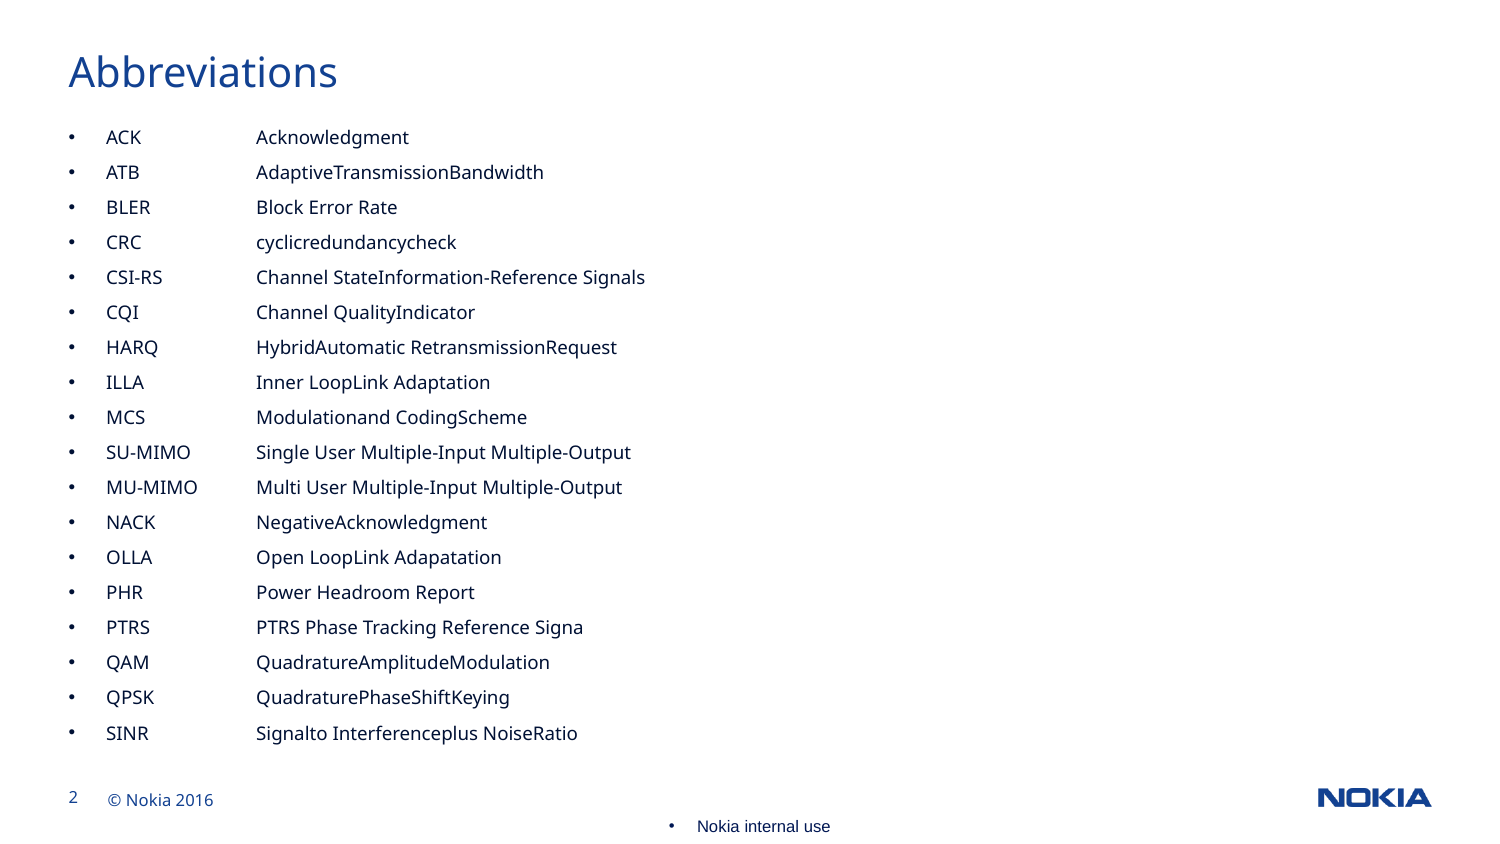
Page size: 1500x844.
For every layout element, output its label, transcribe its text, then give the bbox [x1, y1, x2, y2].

list Abbreviations [68, 46, 1432, 97]
list ACK Acknowledgment ATB AdaptiveTransmissionBandwidth BLER Block Error Rate CRC cyclicredundancycheck CSI-RS Channel StateInformation-Reference Signals CQI Channel QualityIndicator HARQ HybridAutomatic RetransmissionRequest ILLA Inner LoopLink Adaptation MCS Modulationand CodingScheme SU-MIMO Single User Multiple-Input Multiple-Output MU-MIMO Multi User Multiple-Input Multiple-Output NACK NegativeAcknowledgment OLLA Open LoopLink Adapatation PHR Power Headroom Report PTRS PTRS Phase Tracking Reference Signa QAM QuadratureAmplitudeModulation QPSK QuadraturePhaseShiftKeying SINR Signalto Interferenceplus NoiseRatio [68, 125, 727, 762]
picture [1318, 788, 1432, 807]
